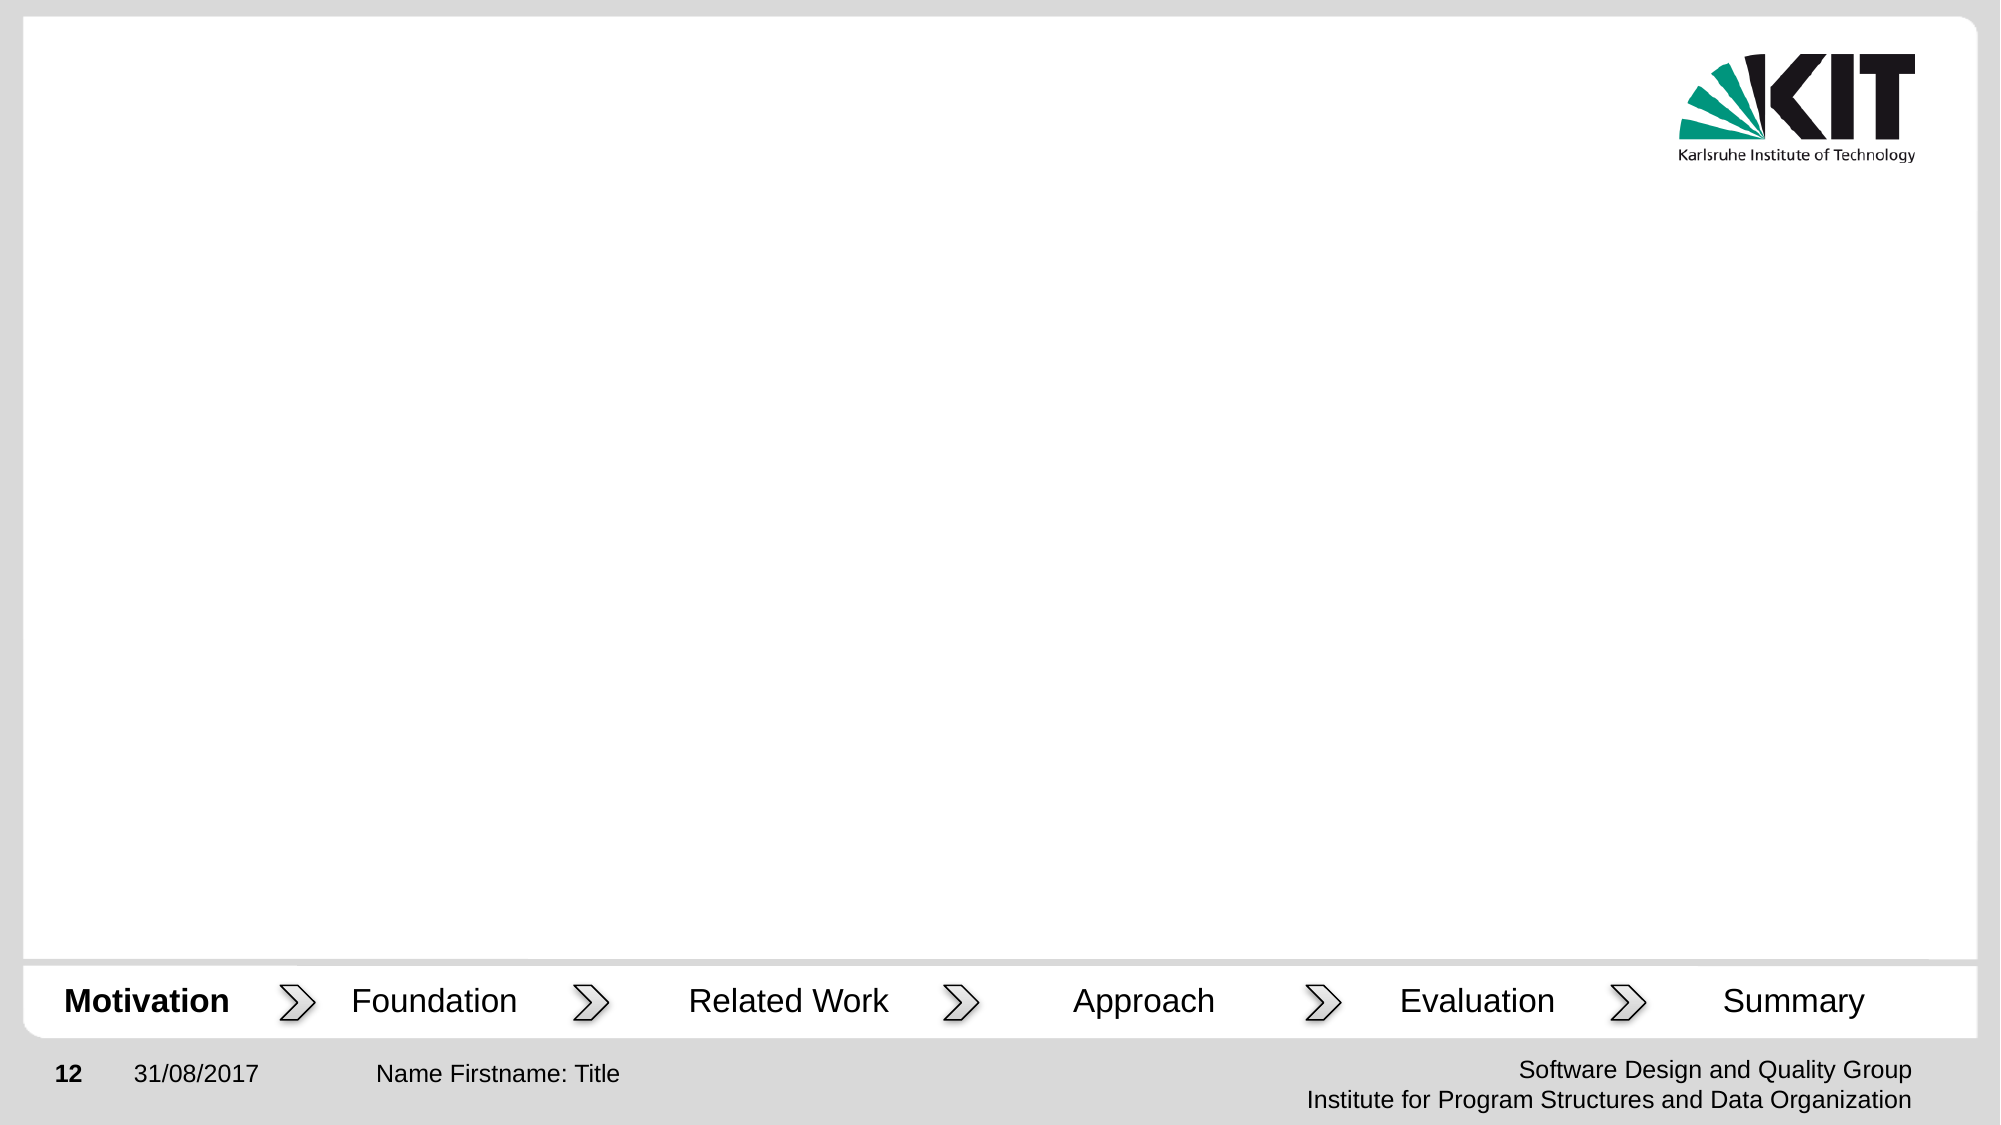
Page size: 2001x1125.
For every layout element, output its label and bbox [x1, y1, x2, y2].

picture [0, 0, 2000, 1125]
text_box [15, 962, 2000, 1029]
